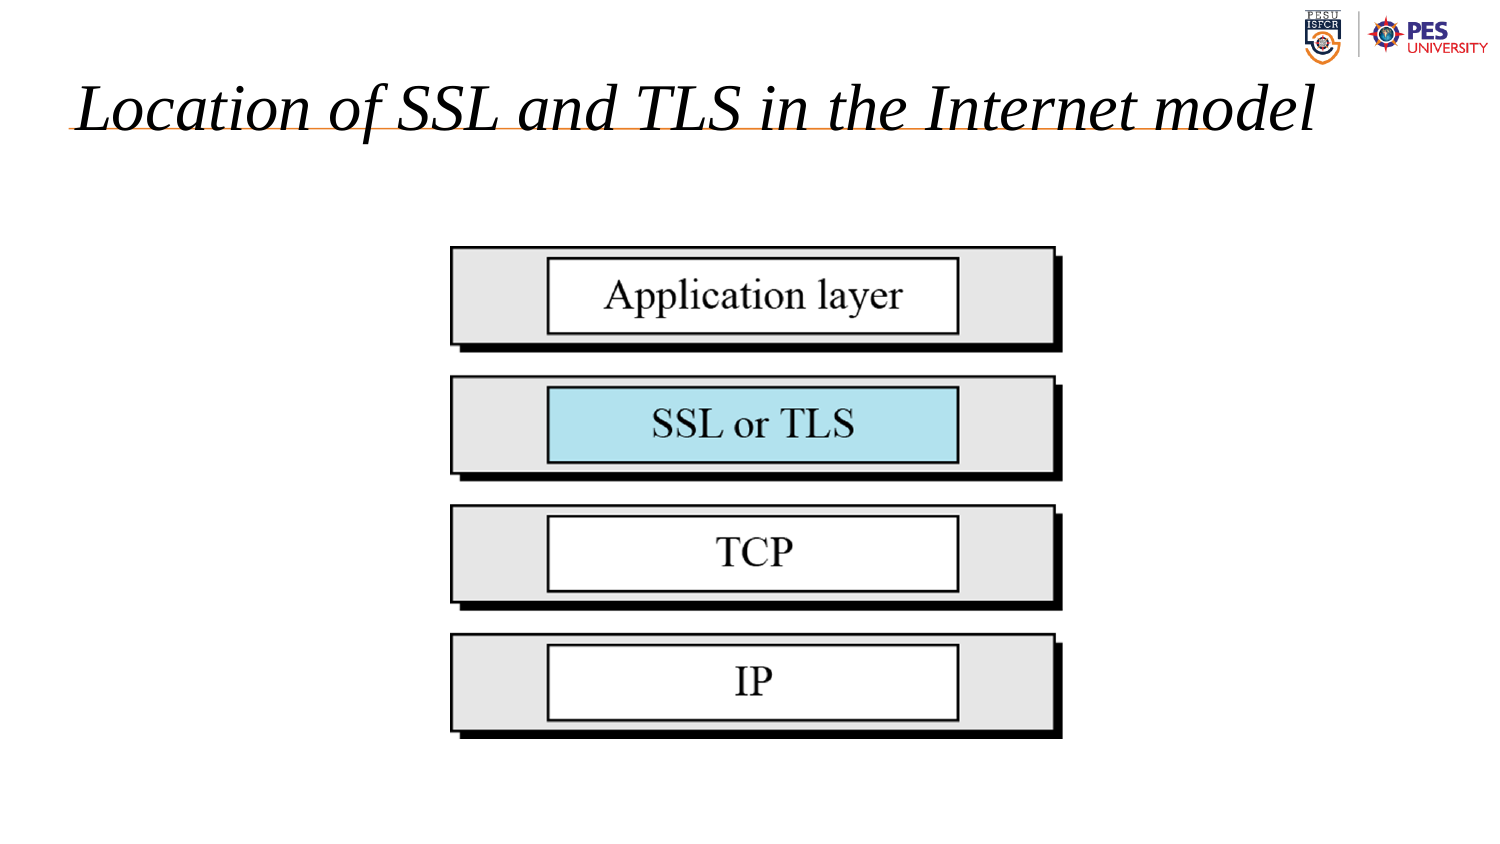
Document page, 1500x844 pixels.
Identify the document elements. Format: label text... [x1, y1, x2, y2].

picture [1367, 15, 1488, 53]
picture [449, 246, 1063, 740]
picture [1301, 7, 1344, 33]
title Location of SSL and TLS in the Internet model [75, 33, 1425, 175]
